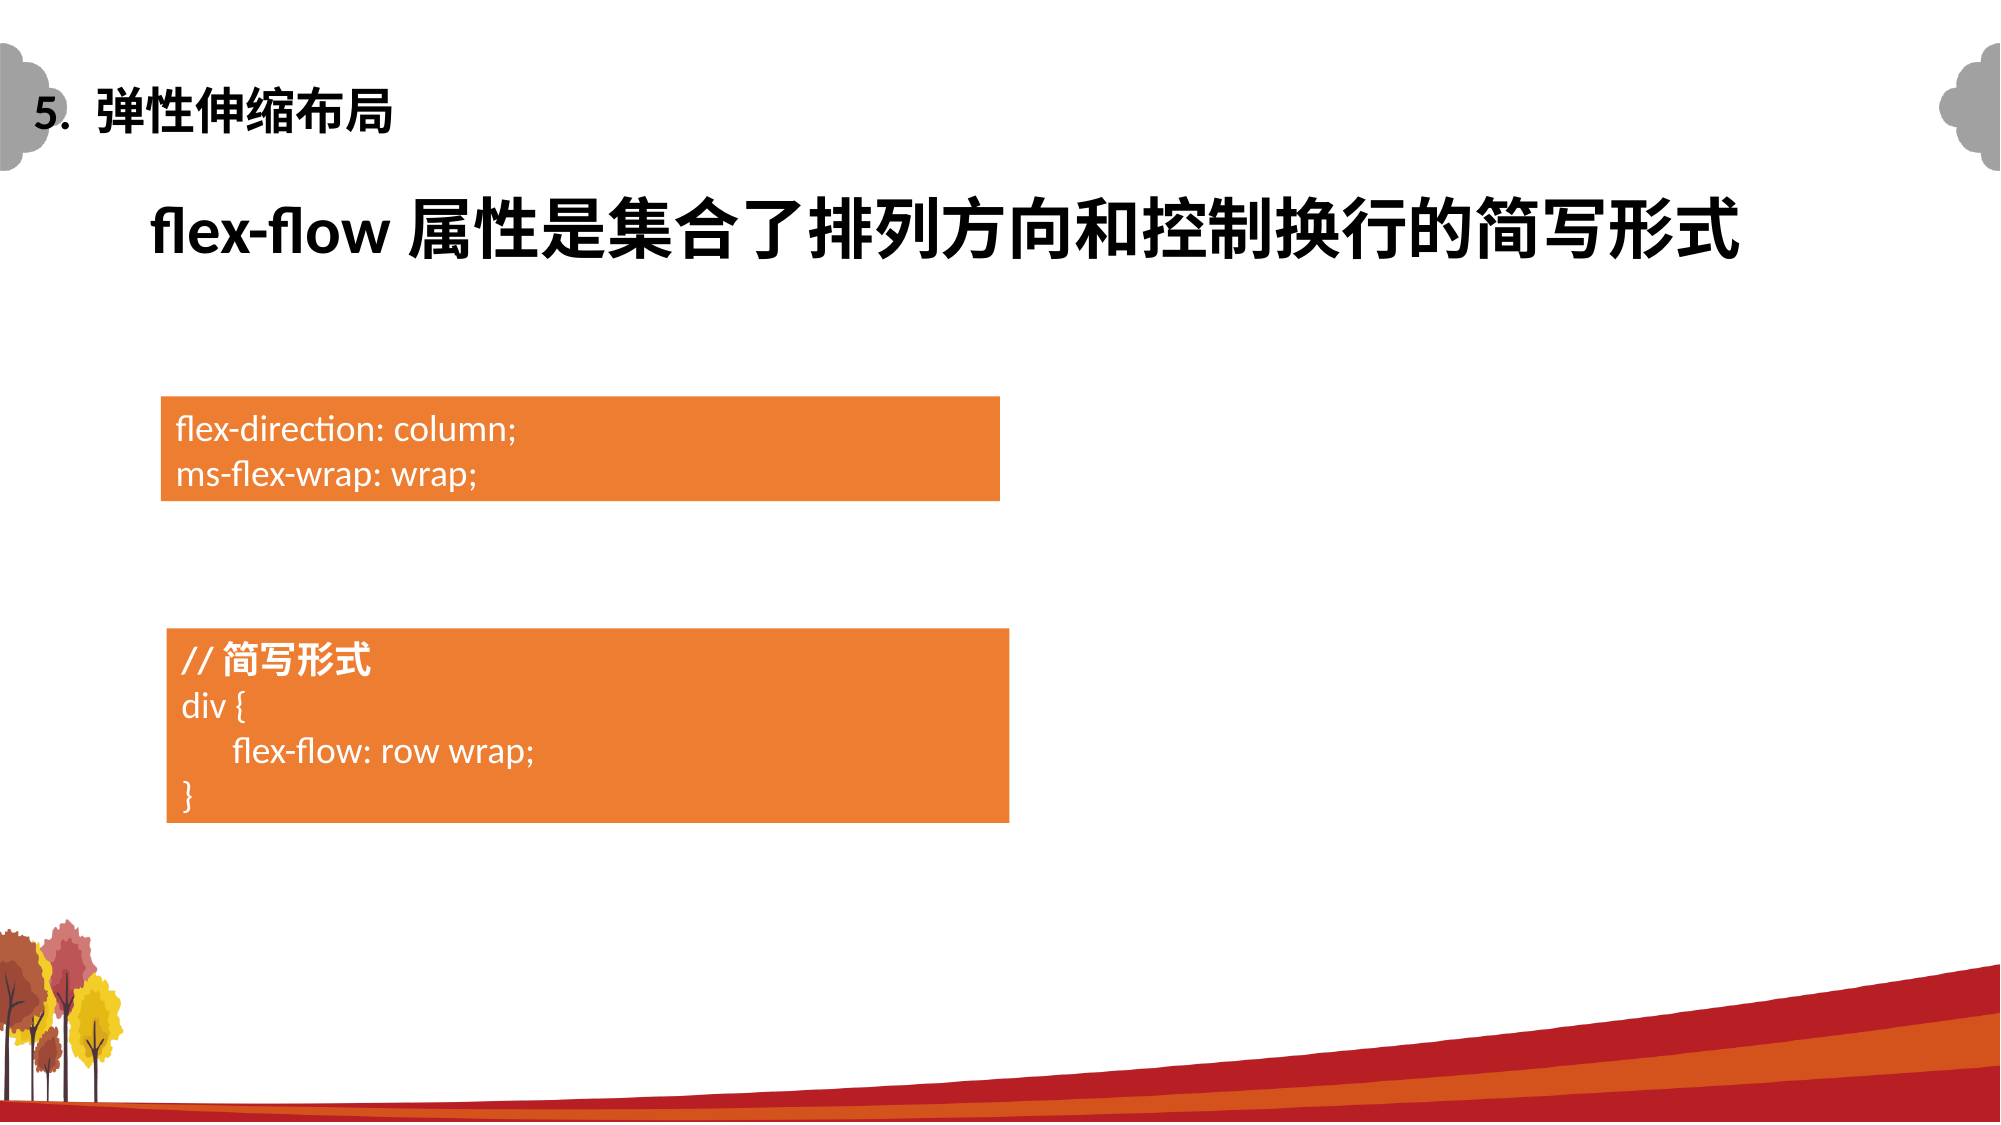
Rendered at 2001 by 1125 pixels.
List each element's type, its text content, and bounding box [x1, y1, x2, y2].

text_box flex-direction: column; ms-flex-wrap: wrap; [160, 396, 1000, 502]
text_box flex-flow属性是集合了排列方向和控制换行的简写形式 [136, 179, 1758, 275]
text_box //简写形式 div { flex-flow: row wrap; } [166, 628, 1010, 823]
picture [1939, 43, 2000, 171]
picture [0, 43, 67, 171]
text_box 5. 弹性伸缩布局 [18, 72, 560, 208]
picture [0, 918, 2000, 1122]
